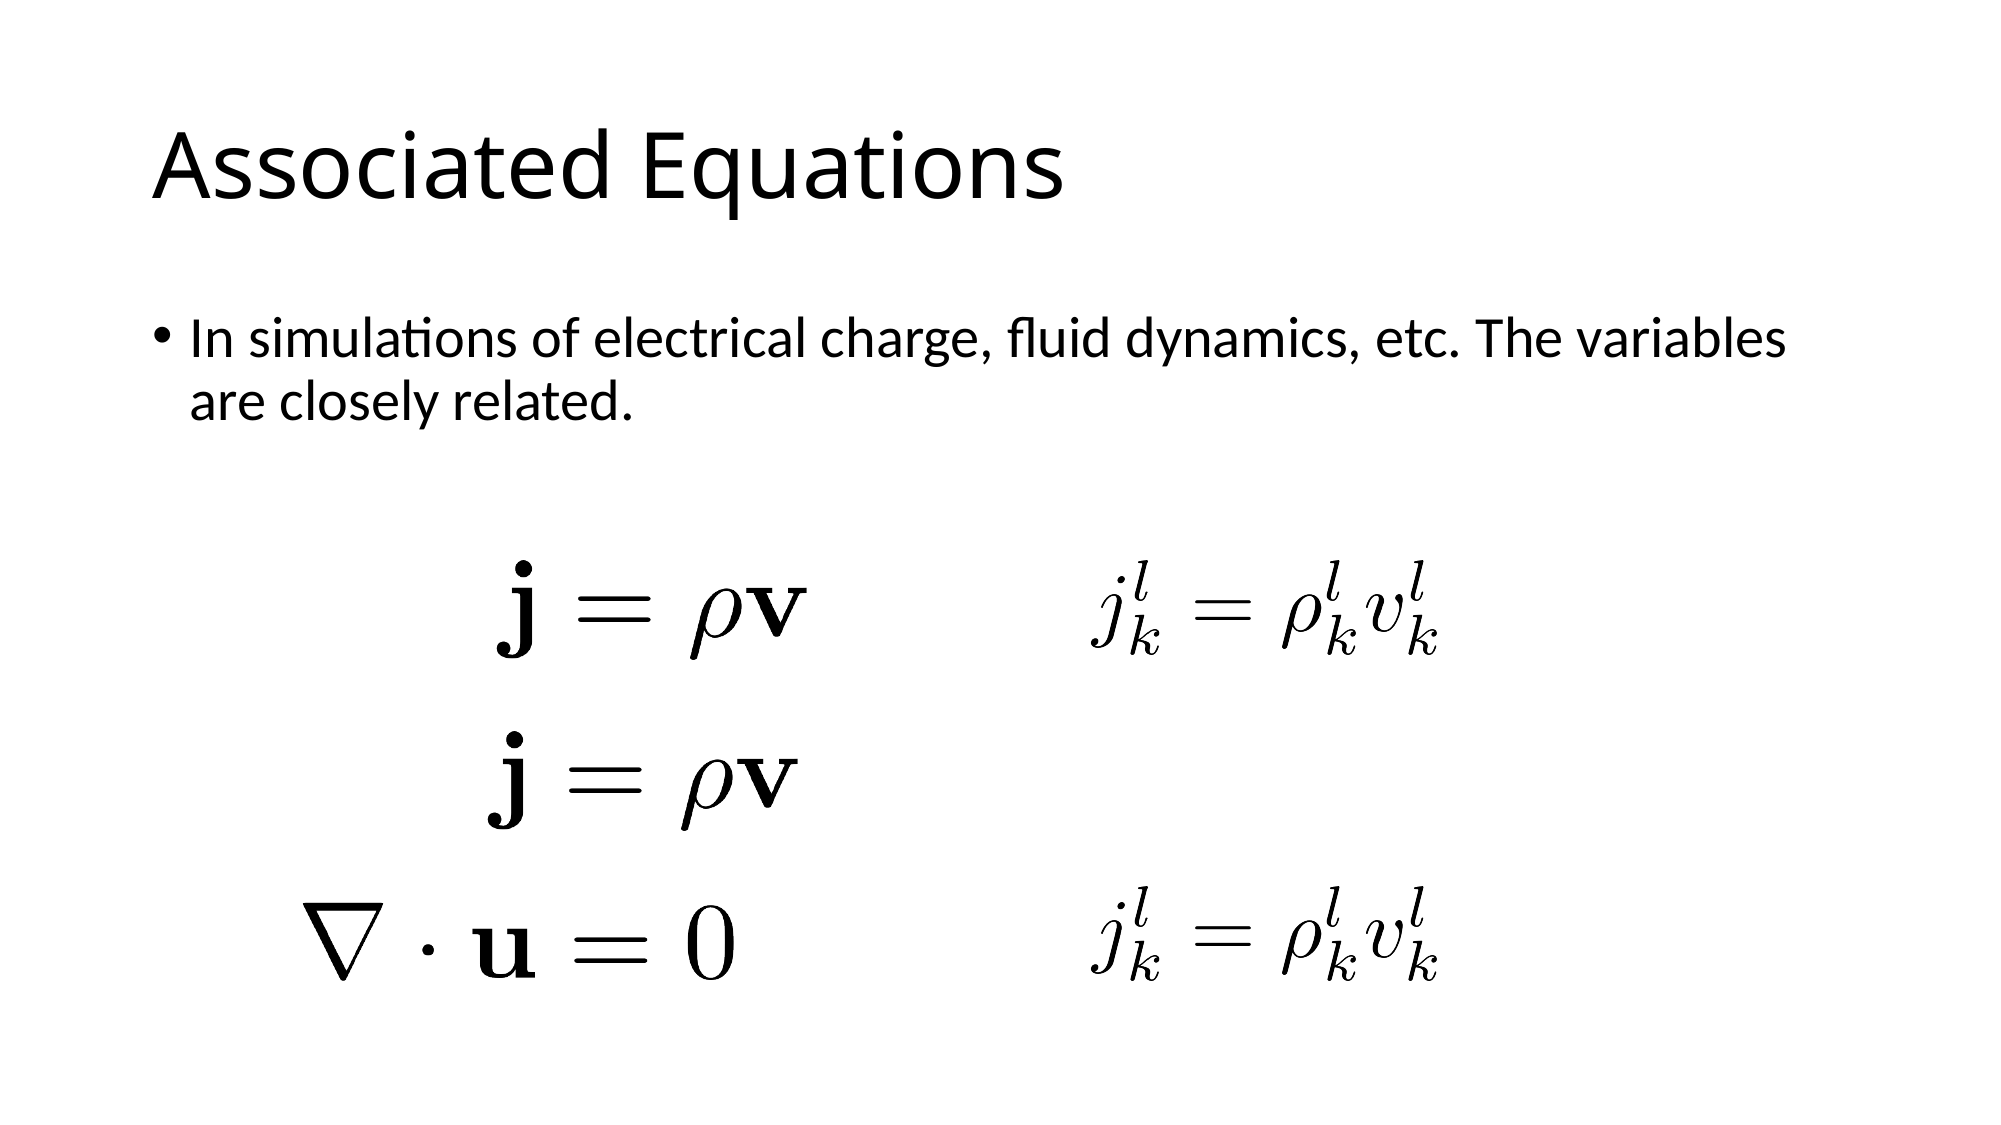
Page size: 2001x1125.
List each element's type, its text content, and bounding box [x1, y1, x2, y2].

picture [302, 901, 734, 981]
picture [1090, 560, 1437, 655]
picture [1090, 886, 1437, 981]
list In simulations of electrical charge, fluid dynamics, etc. The variables are closely related. [137, 299, 1863, 1014]
picture [496, 560, 807, 660]
picture [487, 731, 798, 831]
title Associated Equations [137, 59, 1863, 278]
